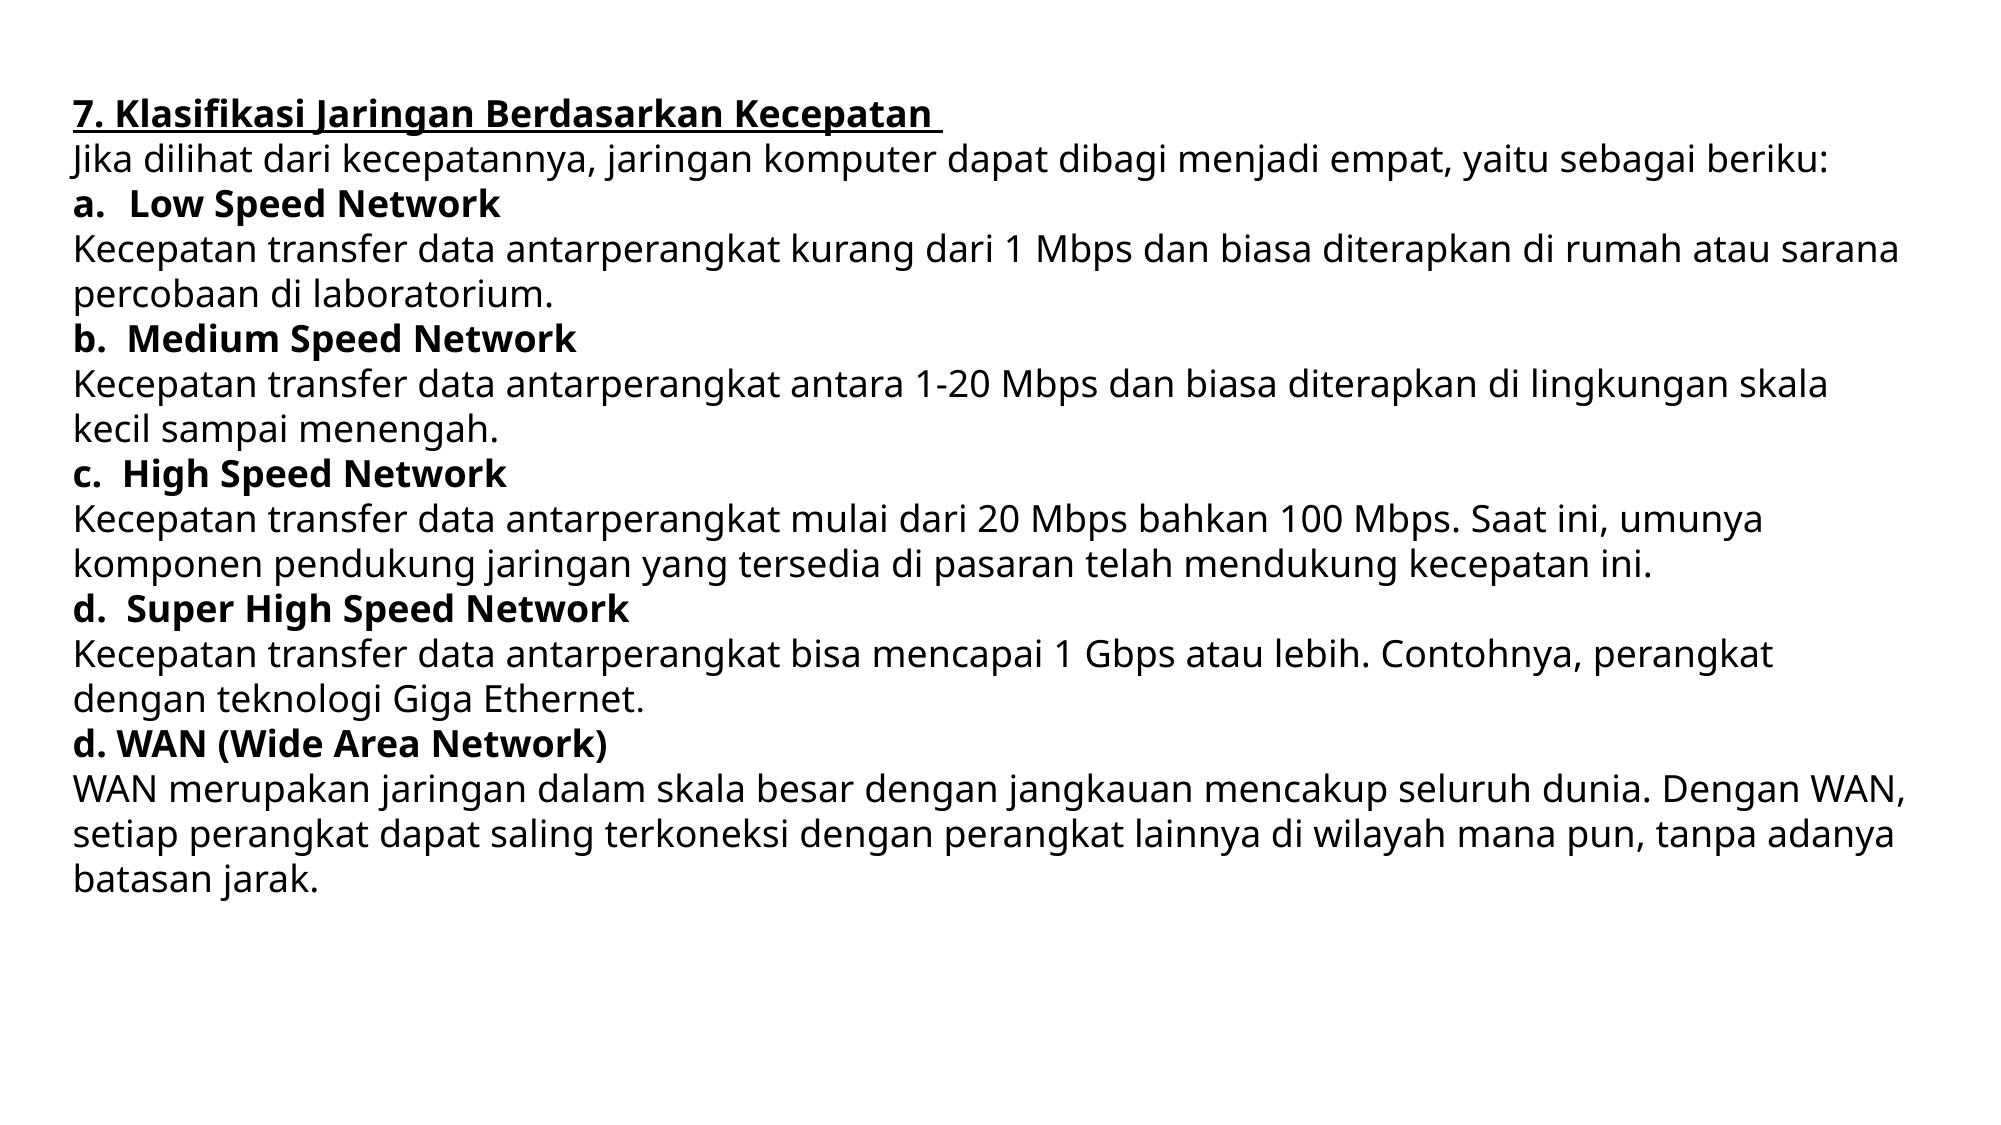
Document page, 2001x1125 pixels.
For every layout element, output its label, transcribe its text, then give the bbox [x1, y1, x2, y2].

text_box 7. Klasifikasi Jaringan Berdasarkan Kecepatan Jika dilihat dari kecepatannya, jaringan komputer dapat dibagi menjadi empat, yaitu sebagai beriku: Low Speed Network Kecepatan transfer data antarperangkat kurang dari 1 Mbps dan biasa diterapkan di rumah atau sarana percobaan di laboratorium. b. Medium Speed Network Kecepatan transfer data antarperangkat antara 1-20 Mbps dan biasa diterapkan di lingkungan skala kecil sampai menengah. c. High Speed Network Kecepatan transfer data antarperangkat mulai dari 20 Mbps bahkan 100 Mbps. Saat ini, umunya komponen pendukung jaringan yang tersedia di pasaran telah mendukung kecepatan ini. d. Super High Speed Network Kecepatan transfer data antarperangkat bisa mencapai 1 Gbps atau lebih. Contohnya, perangkat dengan teknologi Giga Ethernet. d. WAN (Wide Area Network) WAN merupakan jaringan dalam skala besar dengan jangkauan mencakup seluruh dunia. Dengan WAN, setiap perangkat dapat saling terkoneksi dengan perangkat lainnya di wilayah mana pun, tanpa adanya batasan jarak. [57, 82, 1929, 907]
